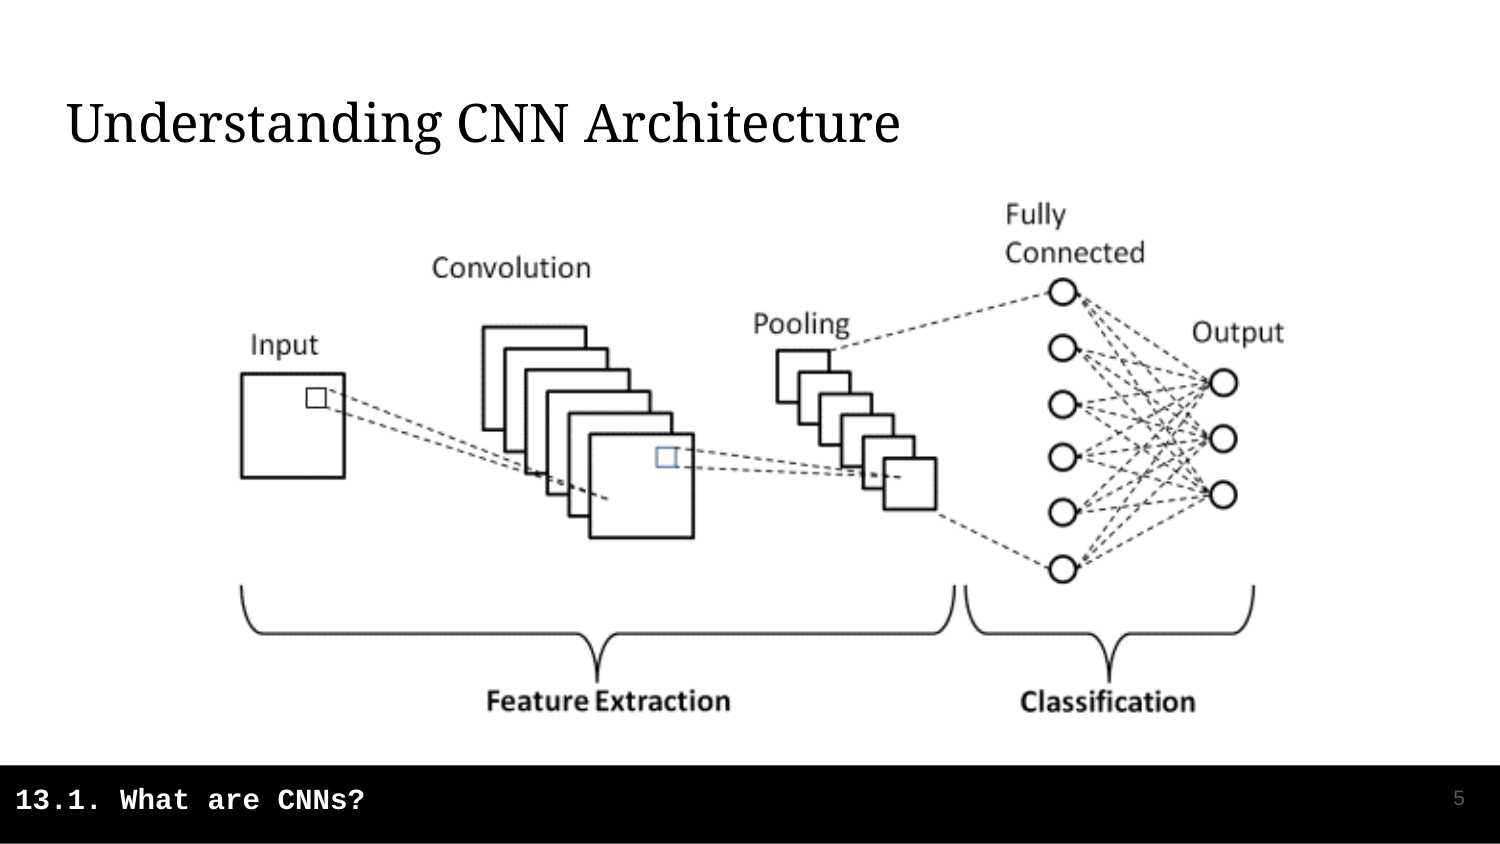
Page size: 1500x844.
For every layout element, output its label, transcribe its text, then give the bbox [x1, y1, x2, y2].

title Understanding CNN Architecture [51, 74, 1449, 169]
text_box 13.1. What are CNNs? [0, 765, 1500, 844]
slide_number ‹#› [1389, 764, 1480, 830]
picture [192, 182, 1308, 734]
